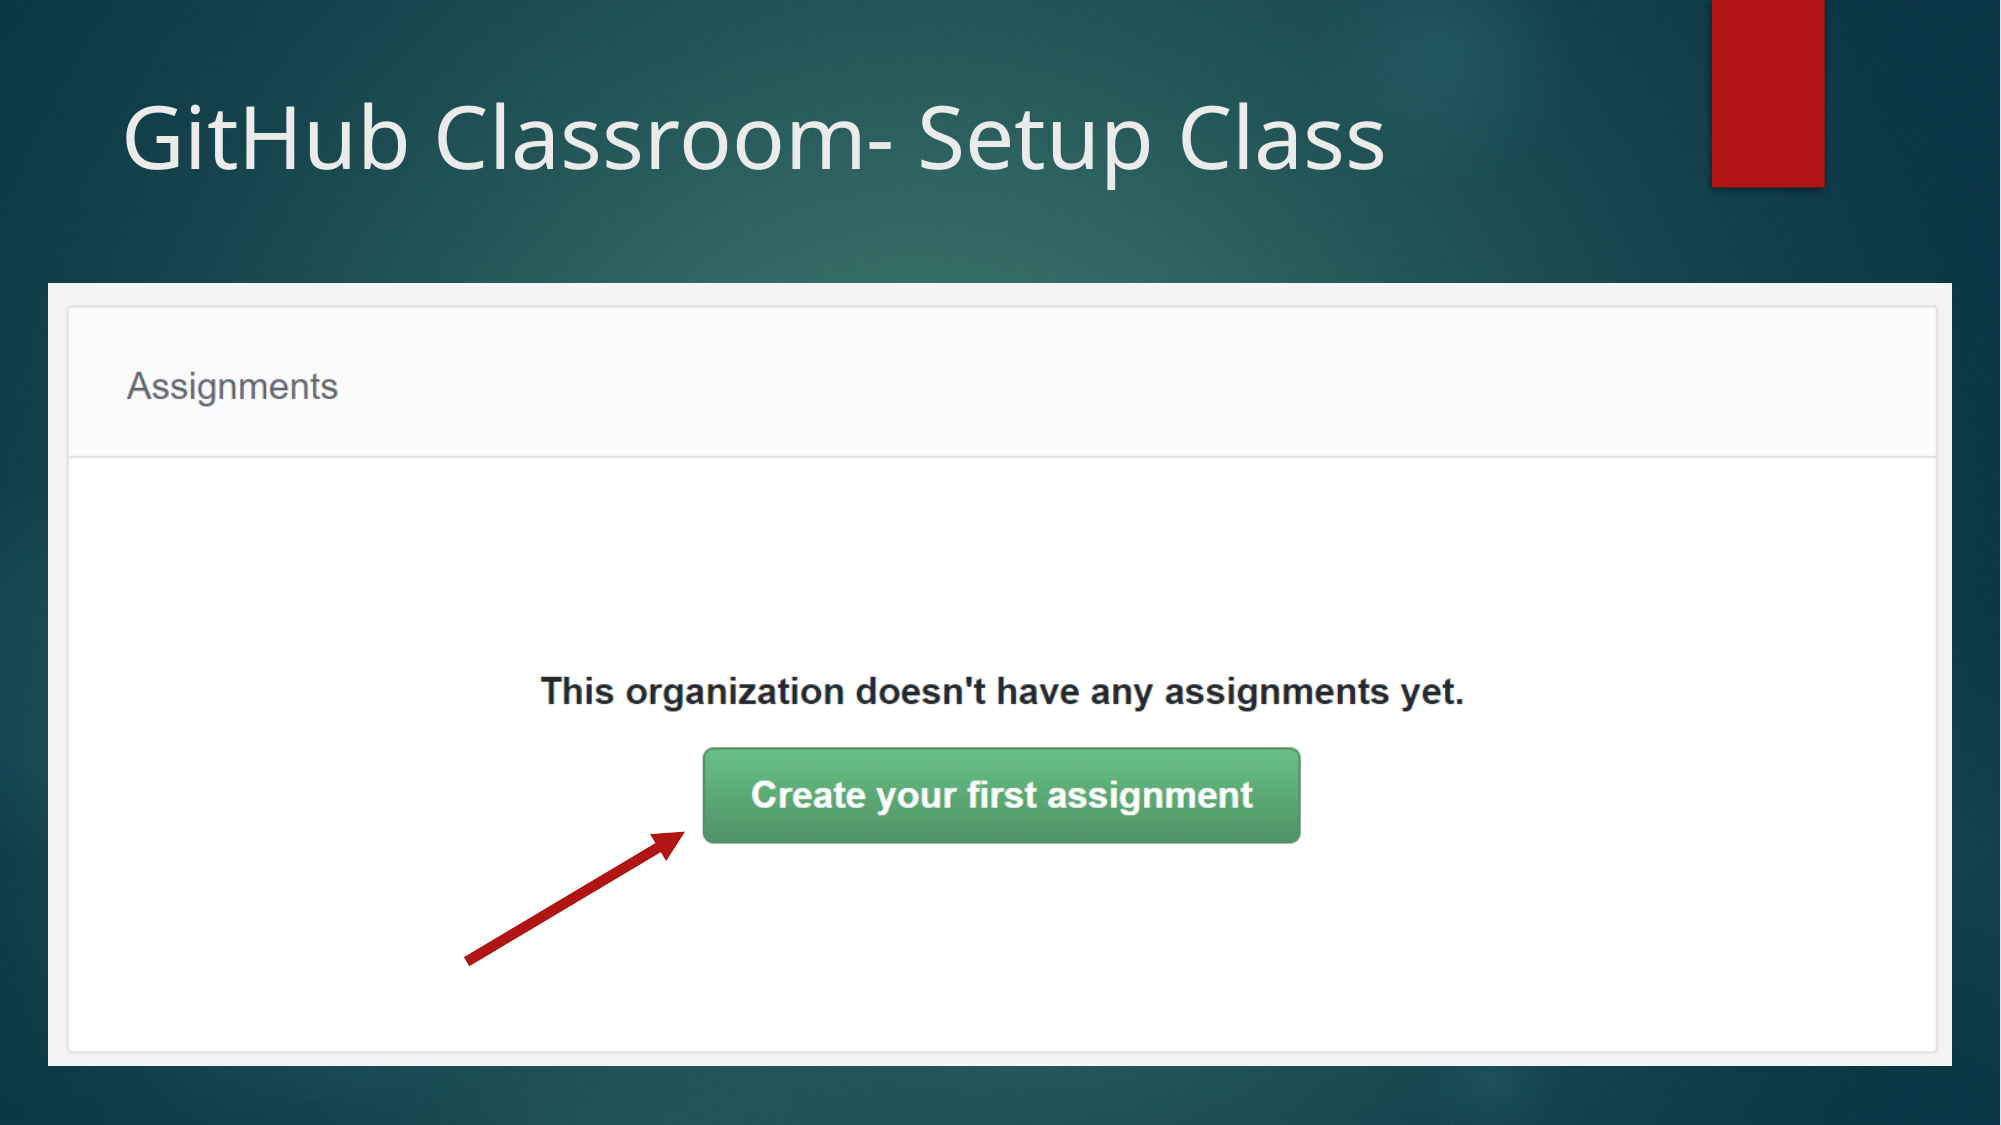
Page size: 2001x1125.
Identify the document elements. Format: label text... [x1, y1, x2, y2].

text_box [466, 831, 686, 962]
title GitHub Classroom- Setup Class [106, 74, 1649, 279]
picture [0, 0, 2001, 1125]
